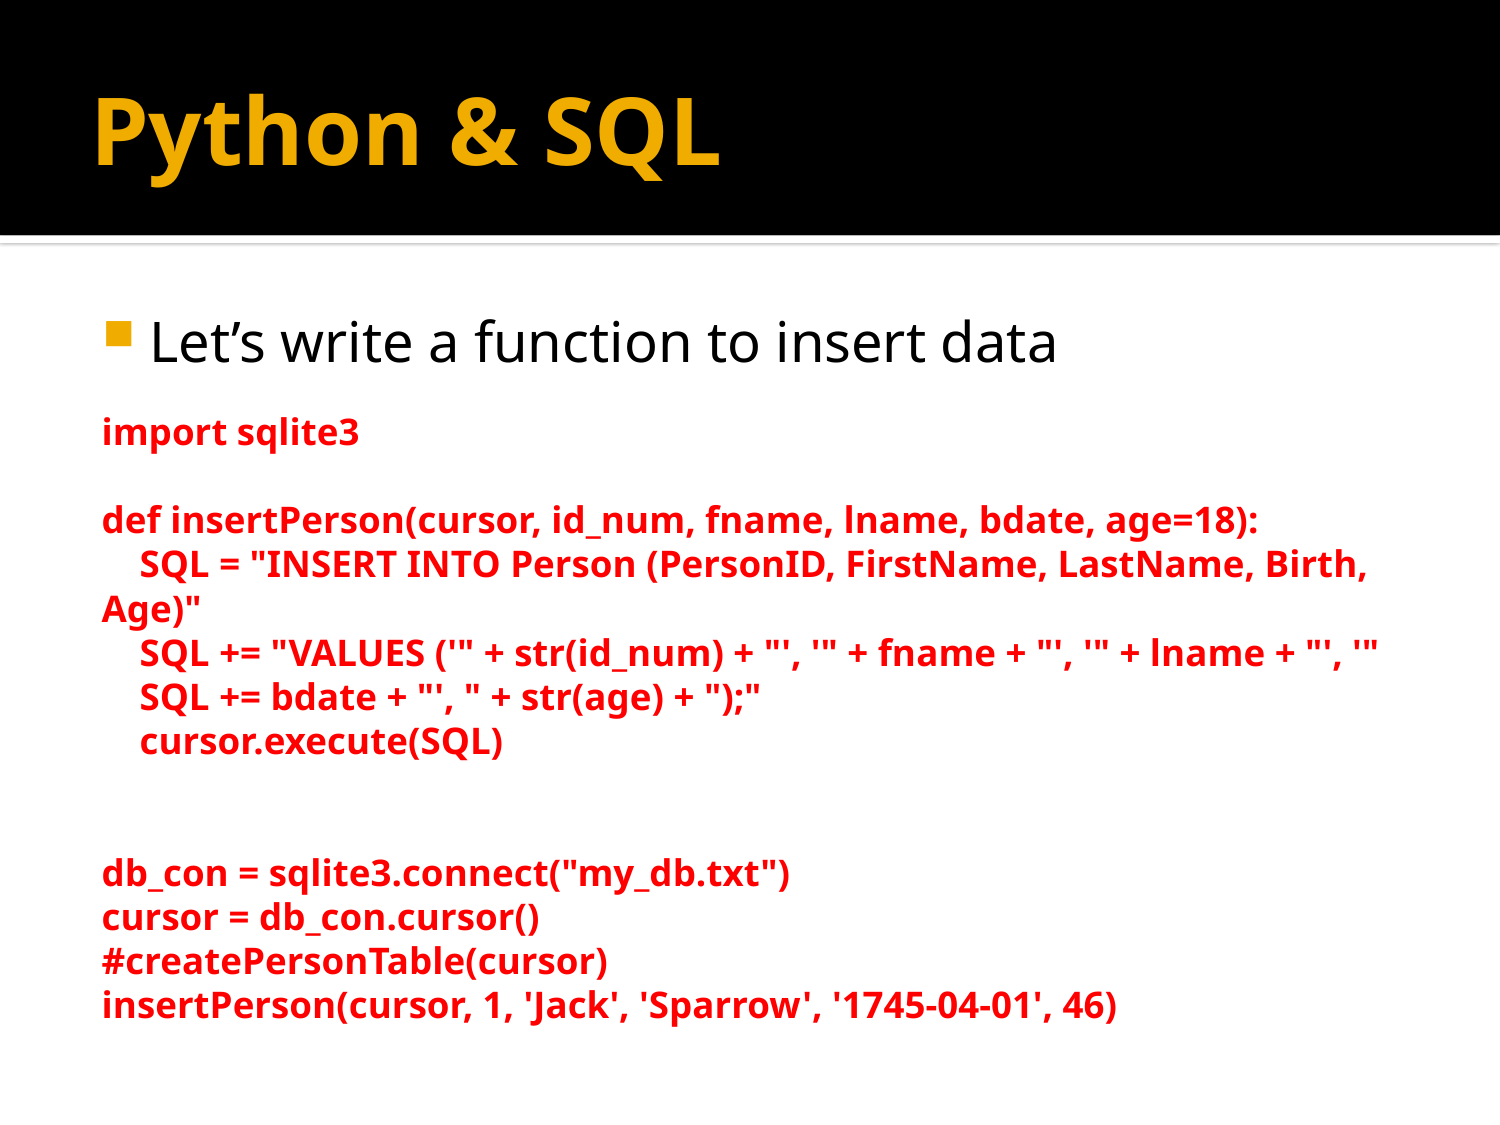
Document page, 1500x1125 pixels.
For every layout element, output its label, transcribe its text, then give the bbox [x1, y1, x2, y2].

list Let’s write a function to insert data import sqlite3 def insertPerson(cursor, id_num, fname, lname, bdate, age=18): SQL = "INSERT INTO Person (PersonID, FirstName, LastName, Birth, Age)" SQL += "VALUES ('" + str(id_num) + "', '" + fname + "', '" + lname + "', '" SQL += bdate + "', " + str(age) + ");" cursor.execute(SQL) db_con = sqlite3.connect("my_db.txt") cursor = db_con.cursor() #createPersonTable(cursor) insertPerson(cursor, 1, 'Jack', 'Sparrow', '1745-04-01', 46) [75, 291, 1425, 1050]
title Python & SQL [75, 25, 1425, 231]
